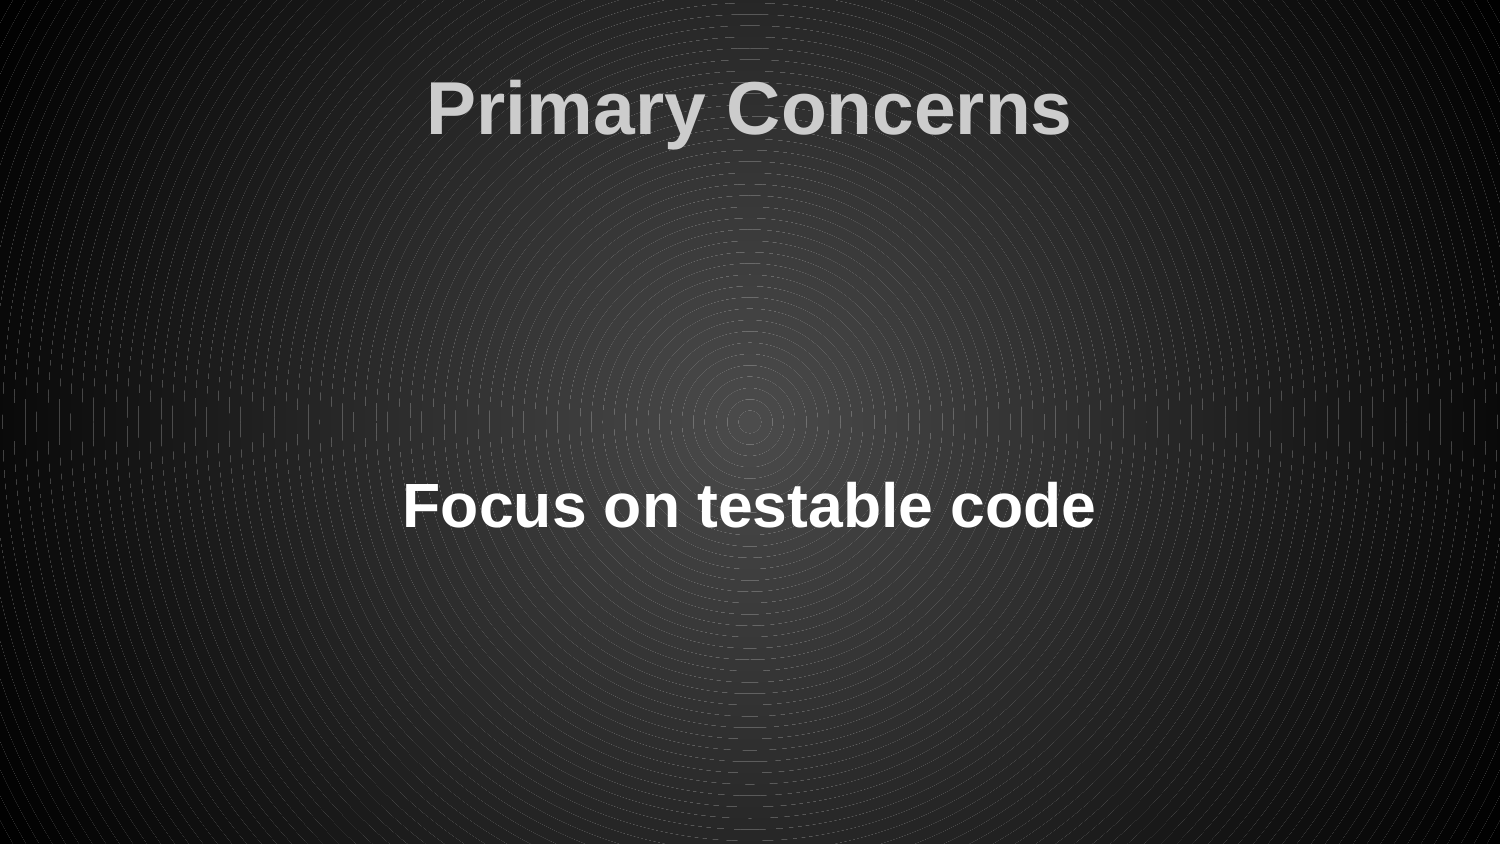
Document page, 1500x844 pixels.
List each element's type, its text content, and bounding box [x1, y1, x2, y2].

list Focus on testable code [75, 196, 1425, 808]
title Primary Concerns [75, 33, 1425, 175]
